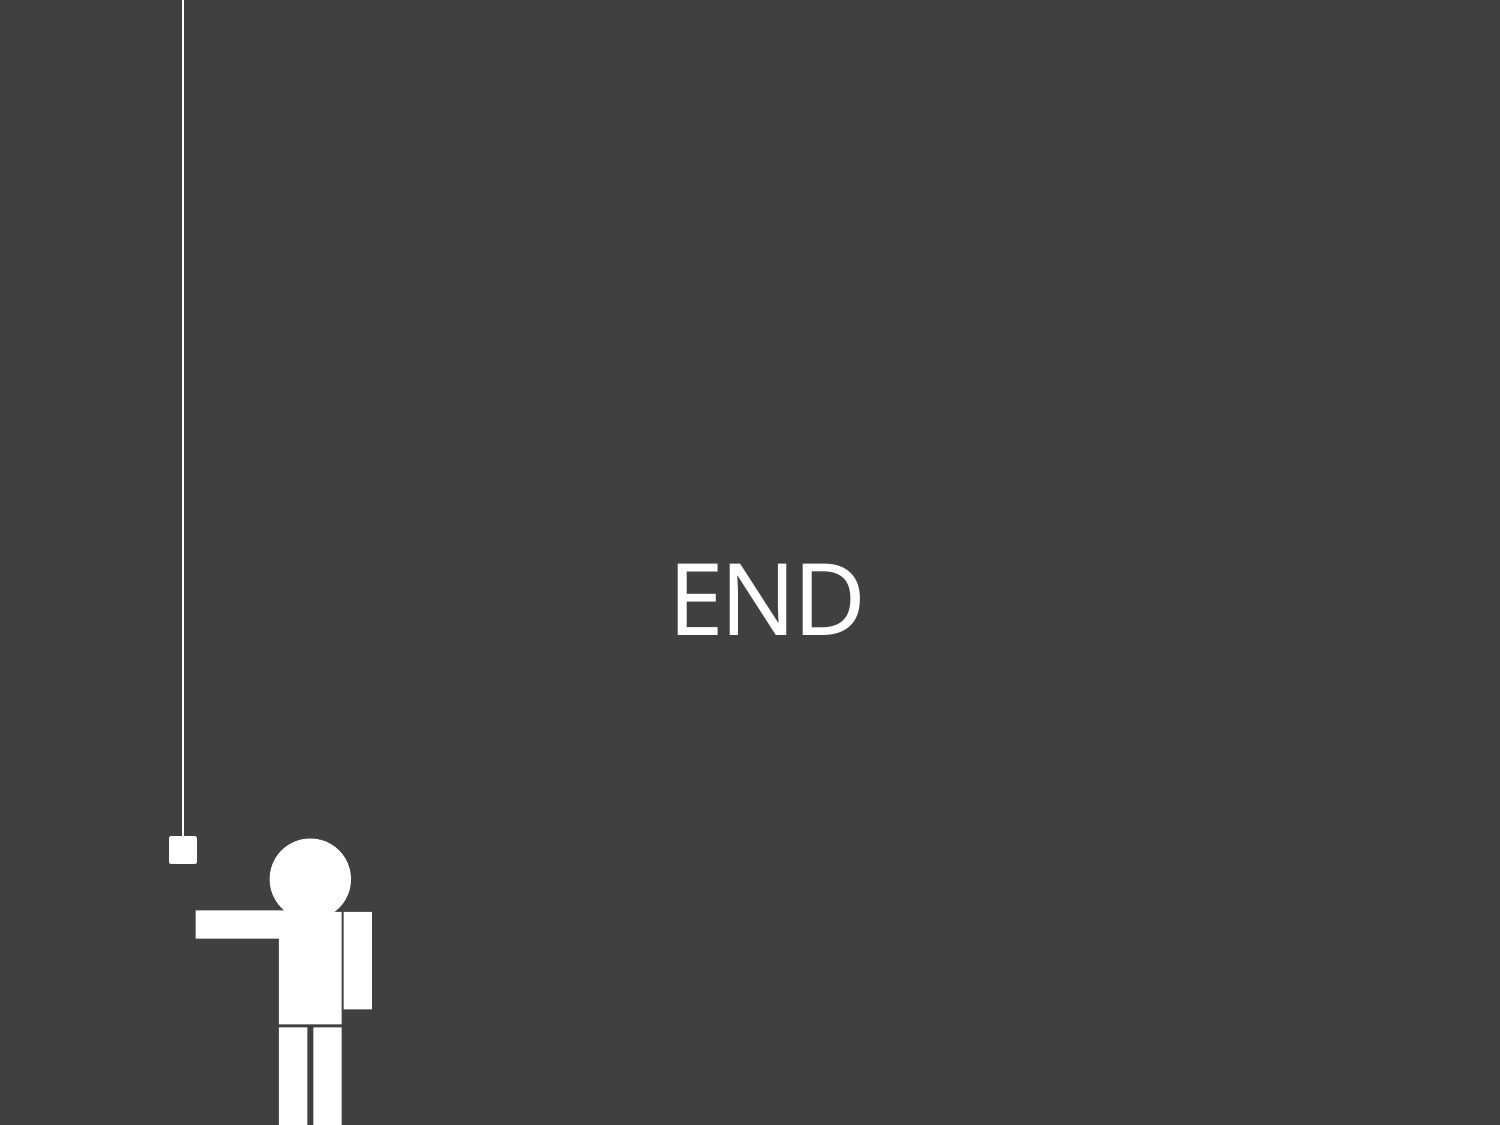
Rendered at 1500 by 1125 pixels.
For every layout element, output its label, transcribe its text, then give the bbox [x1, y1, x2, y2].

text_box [170, 0, 195, 863]
text_box [193, 908, 330, 941]
text_box END [653, 467, 882, 663]
text_box [277, 910, 344, 1027]
text_box [267, 836, 354, 910]
text_box [341, 910, 374, 1012]
text_box [277, 1025, 309, 1125]
text_box [311, 1025, 344, 1125]
